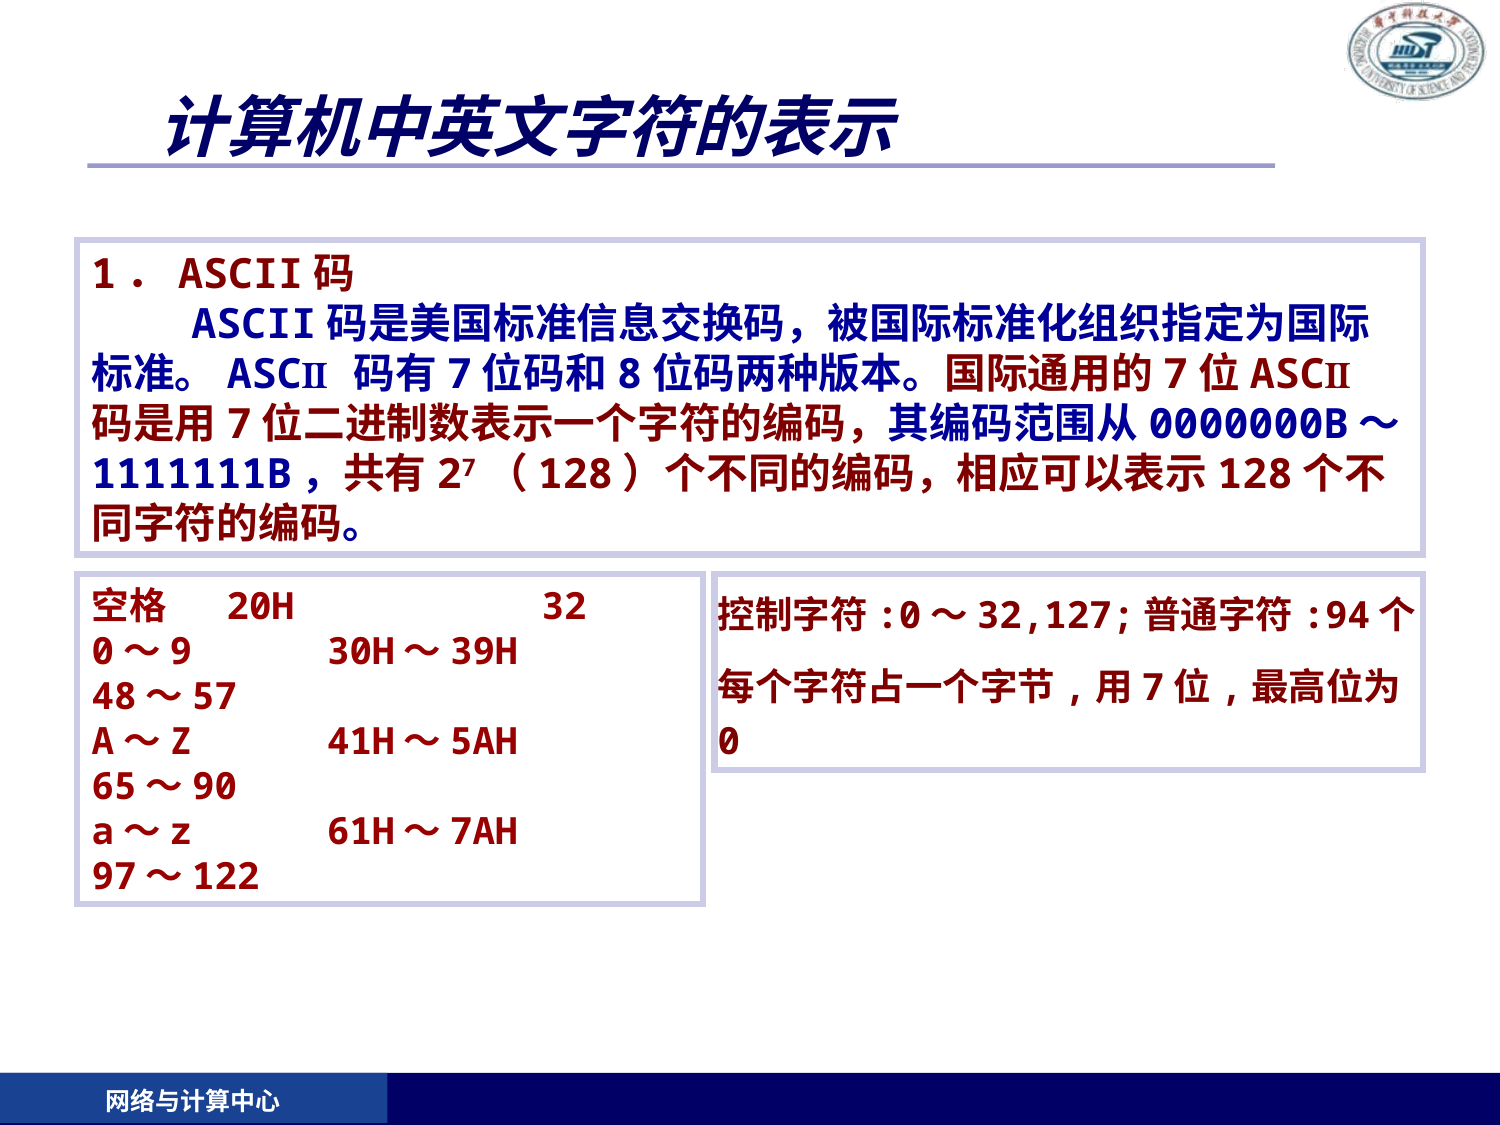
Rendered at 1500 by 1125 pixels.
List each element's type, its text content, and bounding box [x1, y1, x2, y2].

picture [1344, 0, 1489, 103]
title 计算机中英文字符的表示 [144, 68, 1294, 182]
text_box 控制字符:0～32,127;普通字符:94个 每个字符占一个字节,用7位,最高位为0 [714, 574, 1424, 770]
text_box 1．ASCII码 ASCII码是美国标准信息交换码，被国际标准化组织指定为国际标准。ASCⅡ码有7位码和8位码两种版本。国际通用的7位ASCⅡ码是用7位二进制数表示一个字符的编码，其编码范围从0000000B～1111111B，共有27（128）个不同的编码，相应可以表示128个不同字符的编码。 [76, 239, 1424, 555]
slide_number 网络与计算中心 [17, 1078, 368, 1116]
text_box 空格 20H 32 0～9 30H～39H 48～57 A～Z 41H～5AH 65～90 a～z 61H～7AH 97～122 [76, 574, 703, 904]
